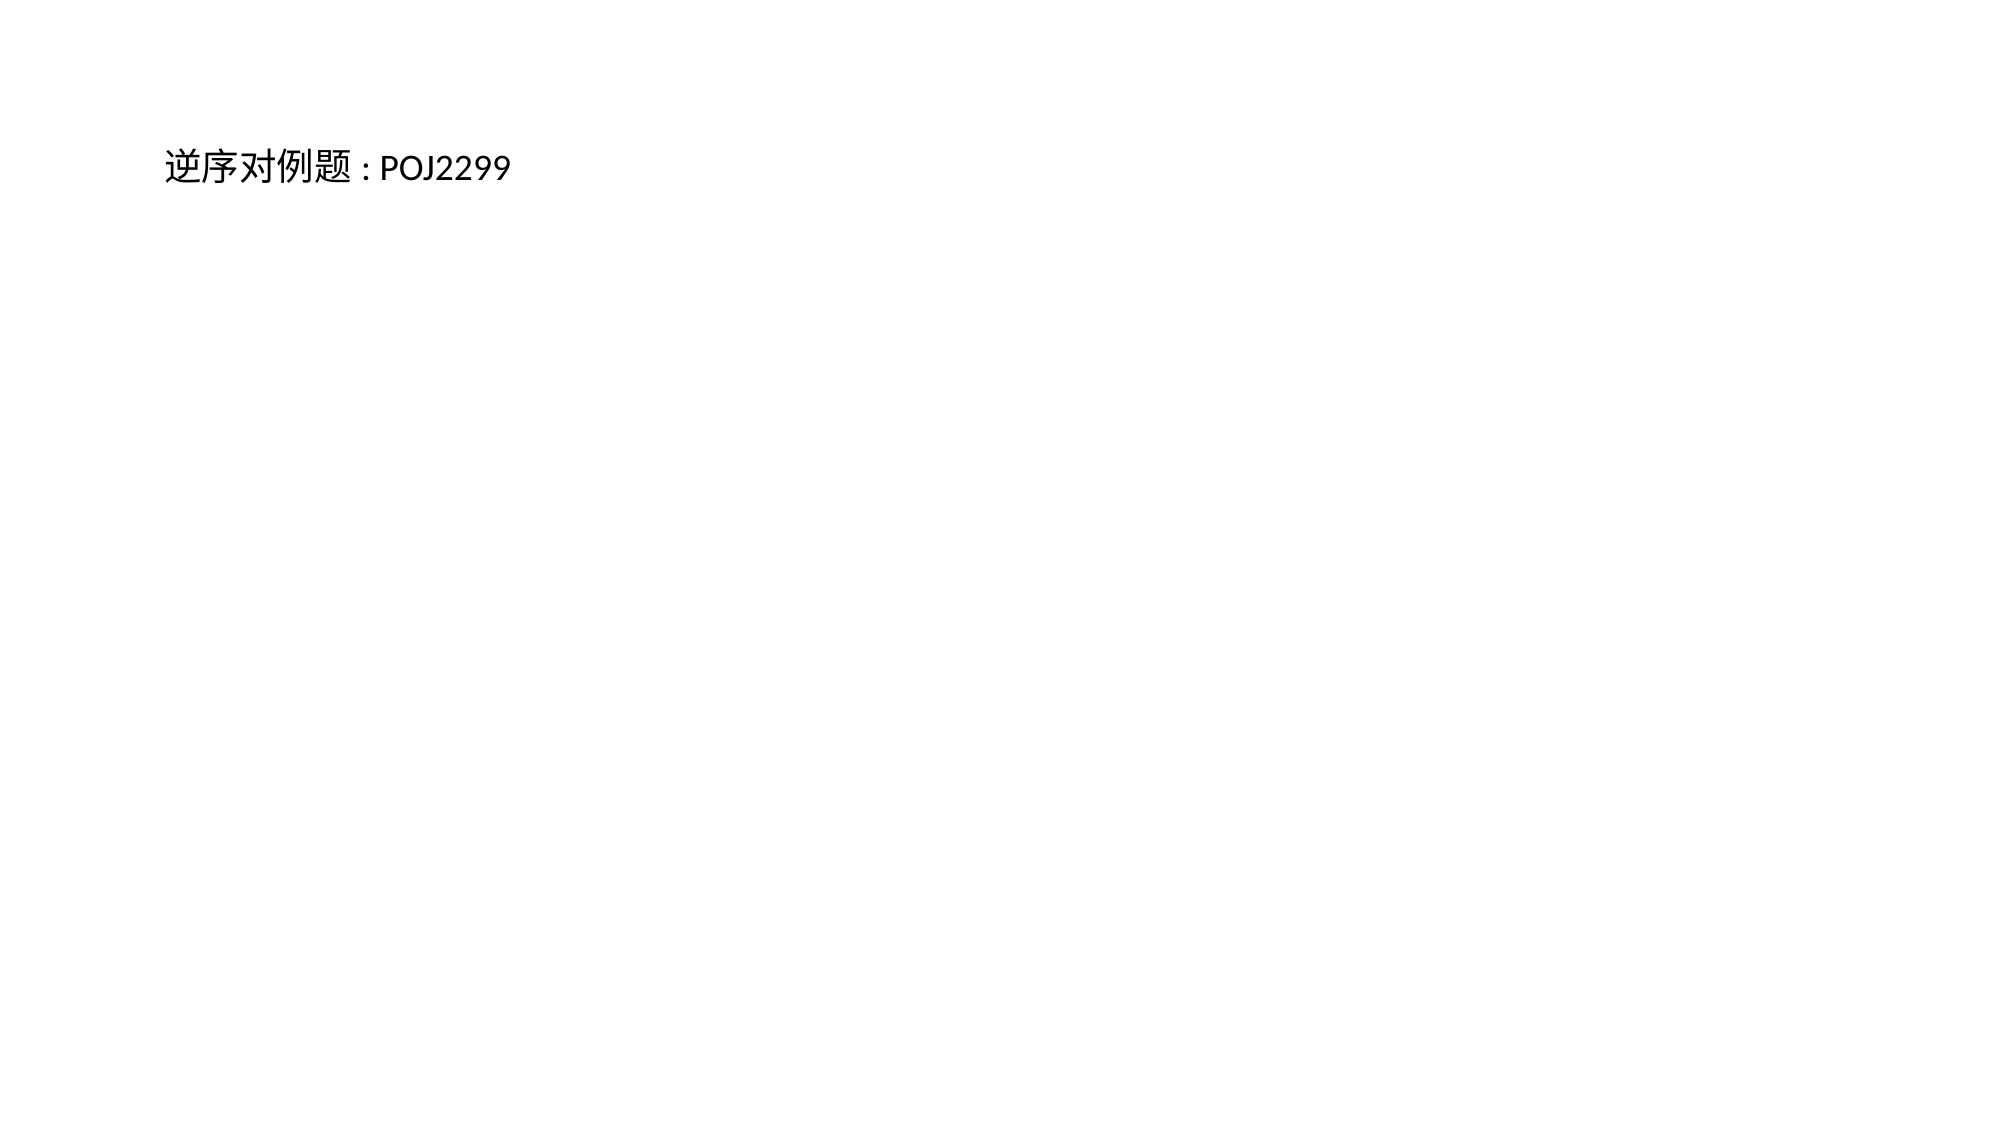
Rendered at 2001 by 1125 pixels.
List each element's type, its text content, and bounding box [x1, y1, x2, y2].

text_box 逆序对例题: POJ2299 [149, 135, 1791, 196]
